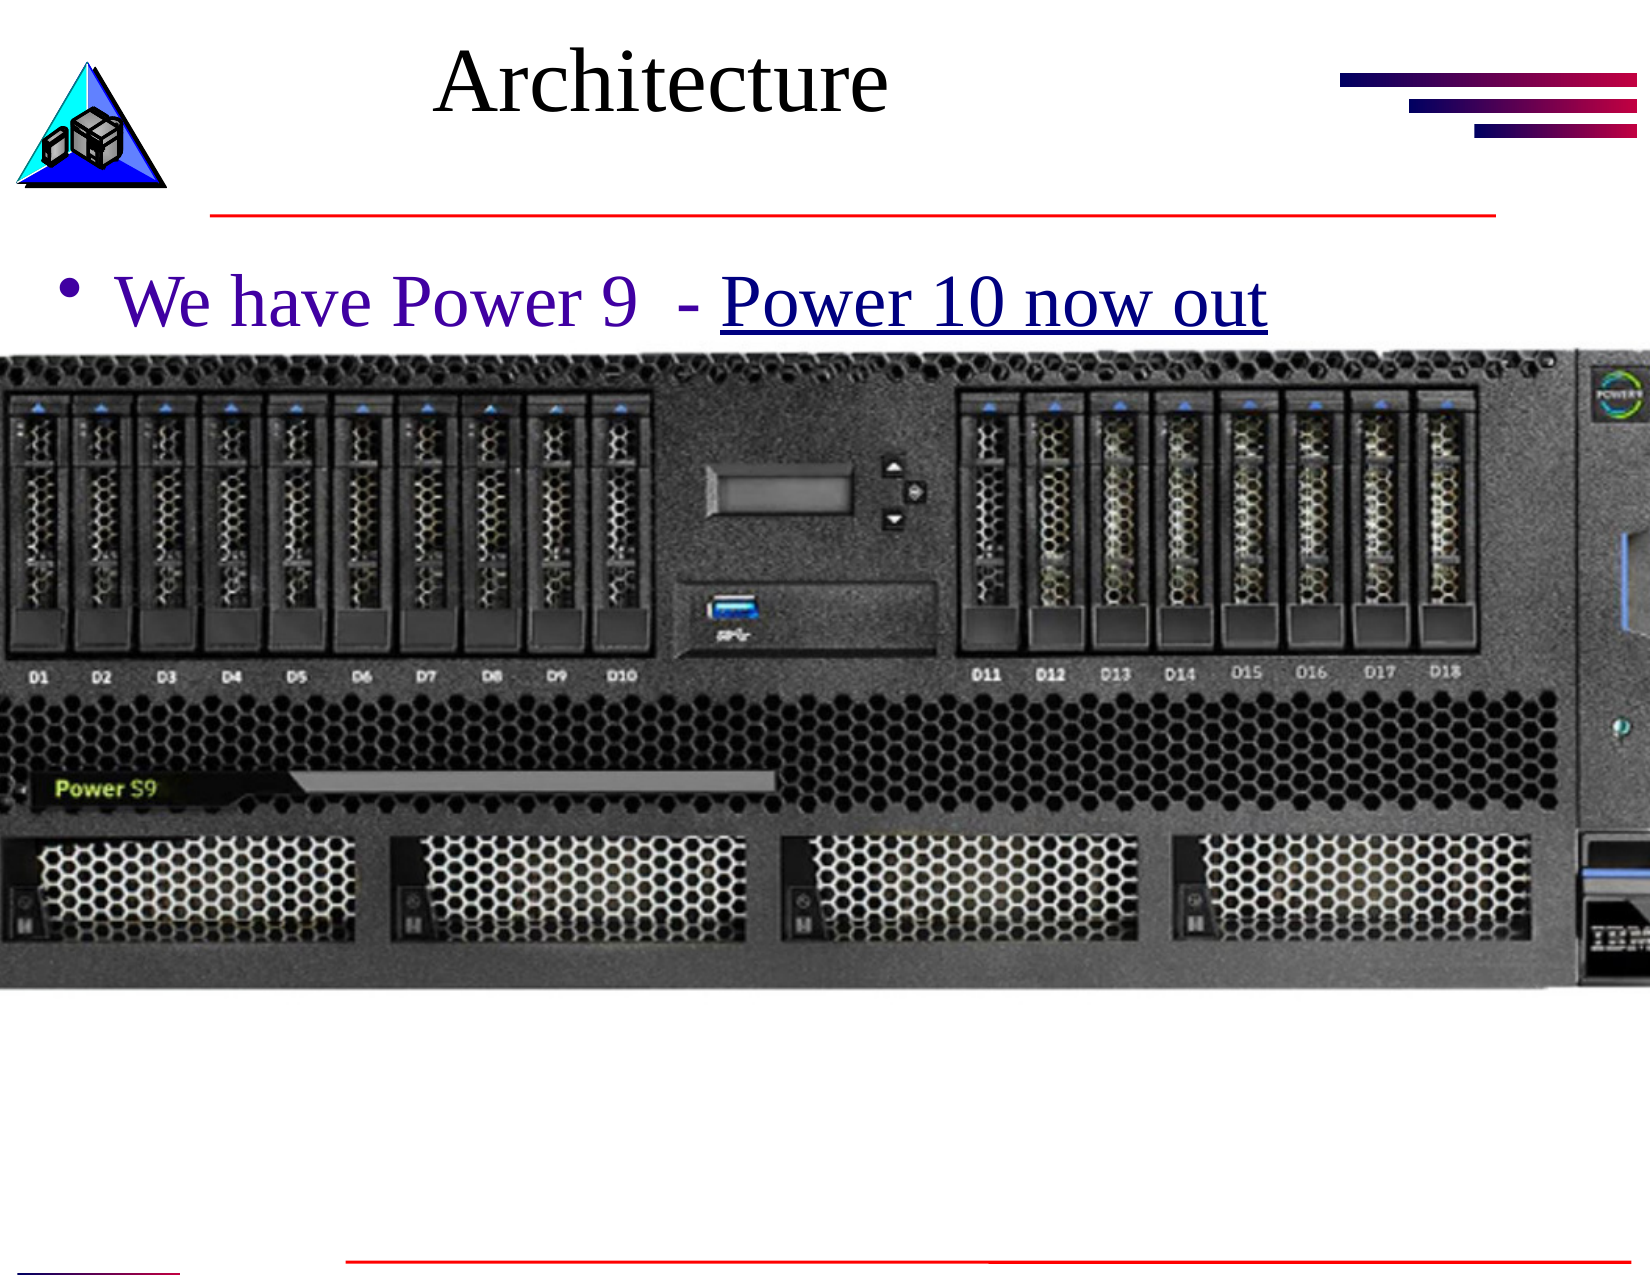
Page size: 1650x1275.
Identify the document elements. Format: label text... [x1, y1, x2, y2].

picture [0, 334, 1650, 1019]
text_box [16, 1030, 1650, 1275]
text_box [16, 62, 1650, 334]
title Architecture [87, 0, 1378, 59]
